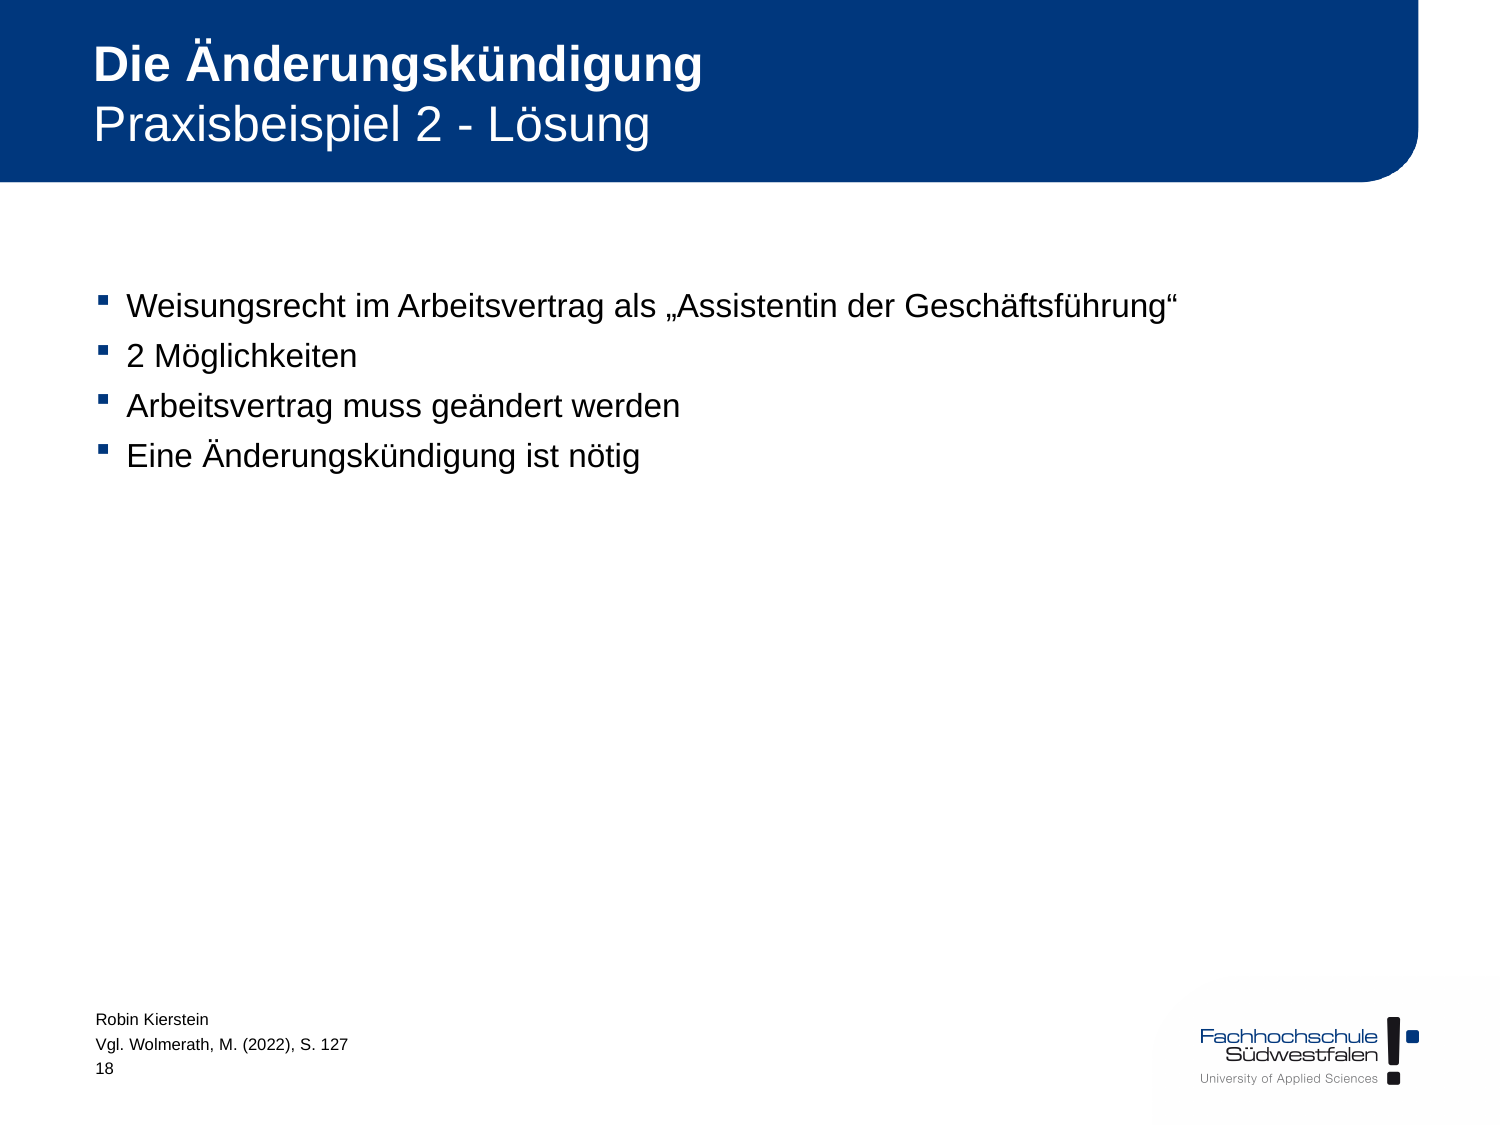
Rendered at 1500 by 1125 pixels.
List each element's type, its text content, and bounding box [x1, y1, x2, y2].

picture [1152, 976, 1500, 1125]
title Die Änderungskündigung Praxisbeispiel 2 - Lösung [94, 31, 1419, 153]
list Weisungsrecht im Arbeitsvertrag als „Assistentin der Geschäftsführung“ 2 Möglichkeiten Arbeitsvertrag muss geändert werden Eine Änderungskündigung ist nötig [95, 284, 1419, 1007]
list Robin Kierstein Vgl. Wolmerath, M. (2022), S. 127 [95, 1029, 1182, 1054]
picture [0, 0, 1419, 183]
